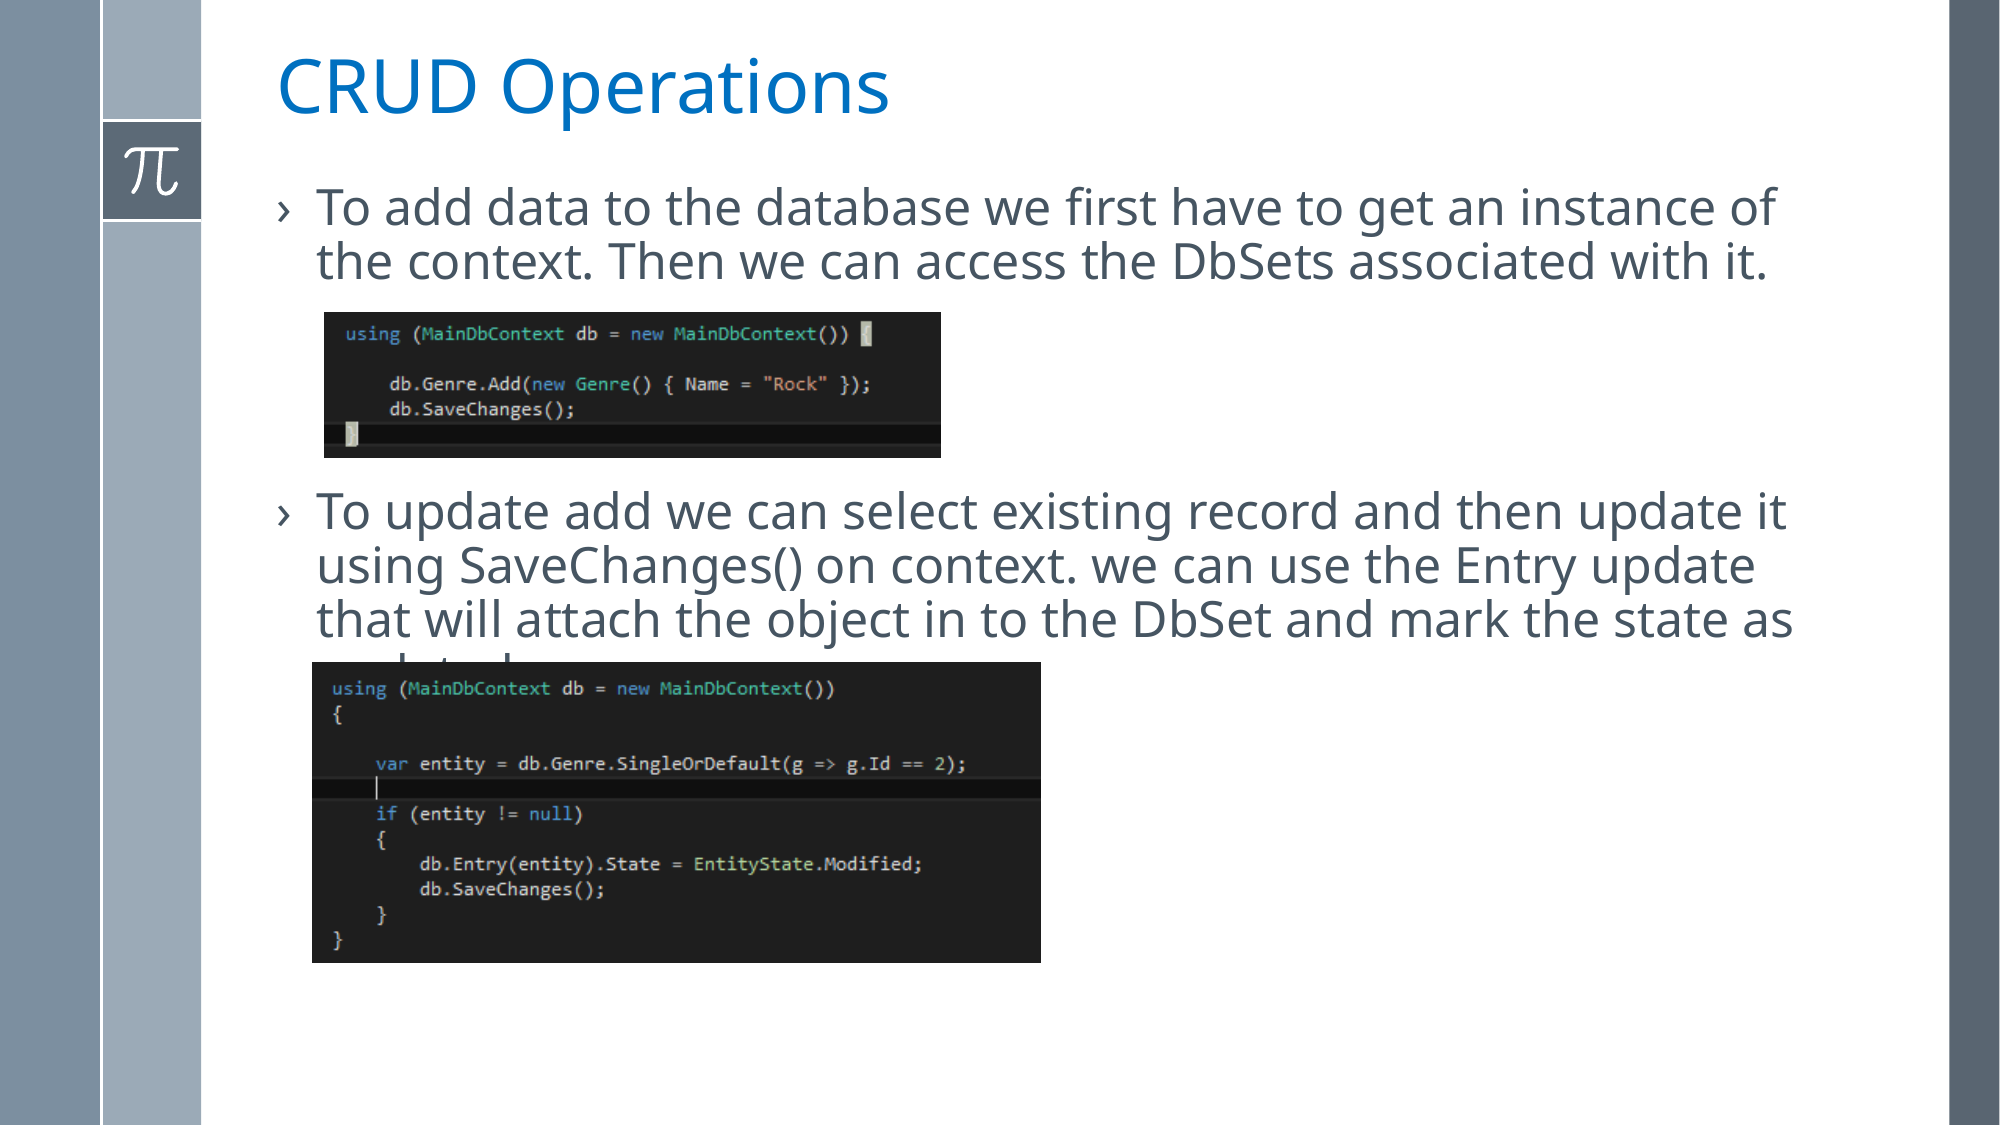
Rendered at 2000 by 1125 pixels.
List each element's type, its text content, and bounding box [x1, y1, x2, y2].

picture [312, 662, 1041, 963]
list To add data to the database we first have to get an instance of the context. Then we can access the DbSets associated with it. To update add we can select existing record and then update it using SaveChanges() on context. we can use the Entry update that will attach the object in to the DbSet and mark the state as updated. [261, 174, 1867, 1063]
picture [324, 312, 941, 458]
title CRUD Operations [261, 29, 1867, 138]
